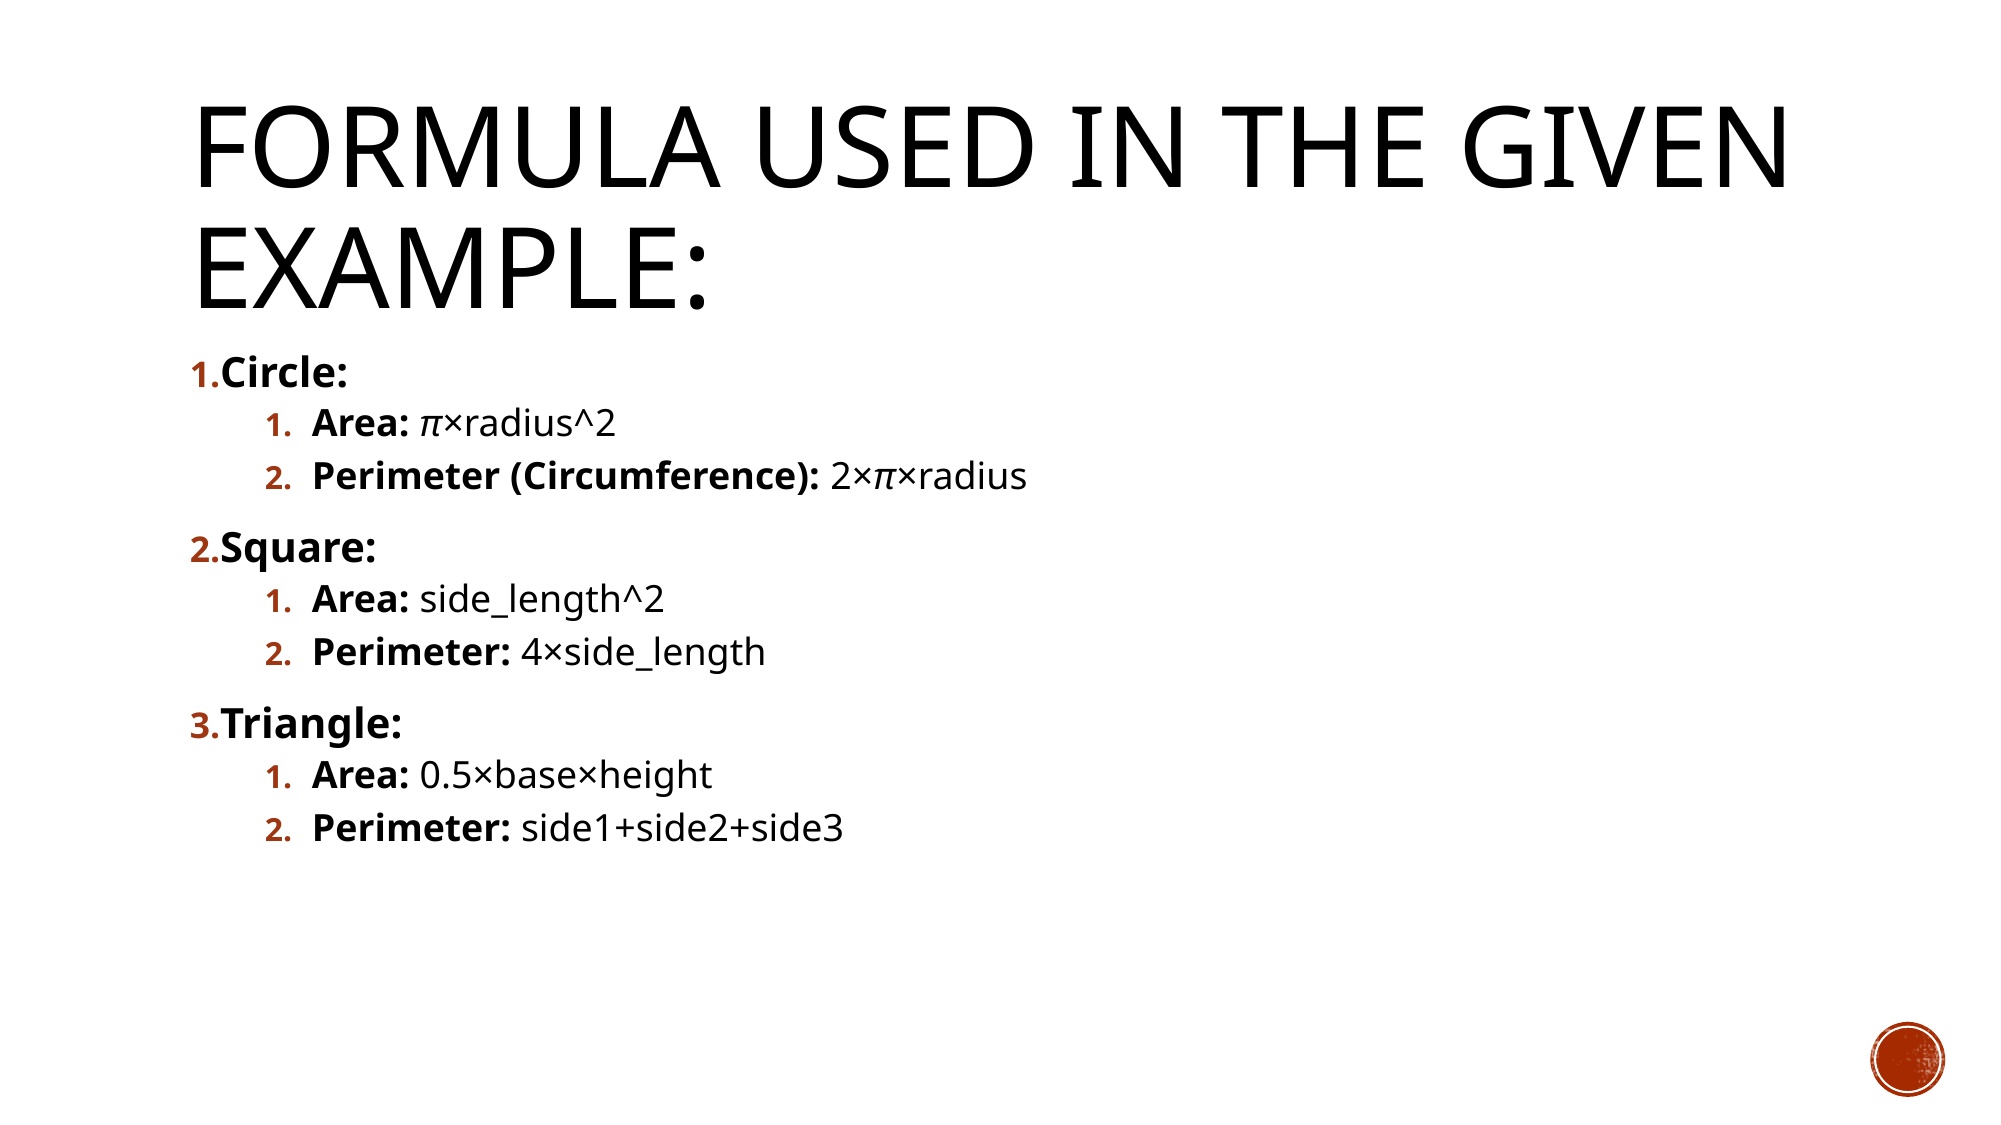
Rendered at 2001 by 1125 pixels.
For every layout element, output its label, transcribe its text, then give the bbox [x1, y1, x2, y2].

title Formula used in the given example: [175, 79, 1826, 344]
list Circle: Area: π×radius^2 Perimeter (Circumference): 2×π×radius Square: Area: side_length^2 Perimeter: 4×side_length Triangle: Area: 0.5×base×height Perimeter: side1+side2+side3 [174, 343, 1825, 1008]
